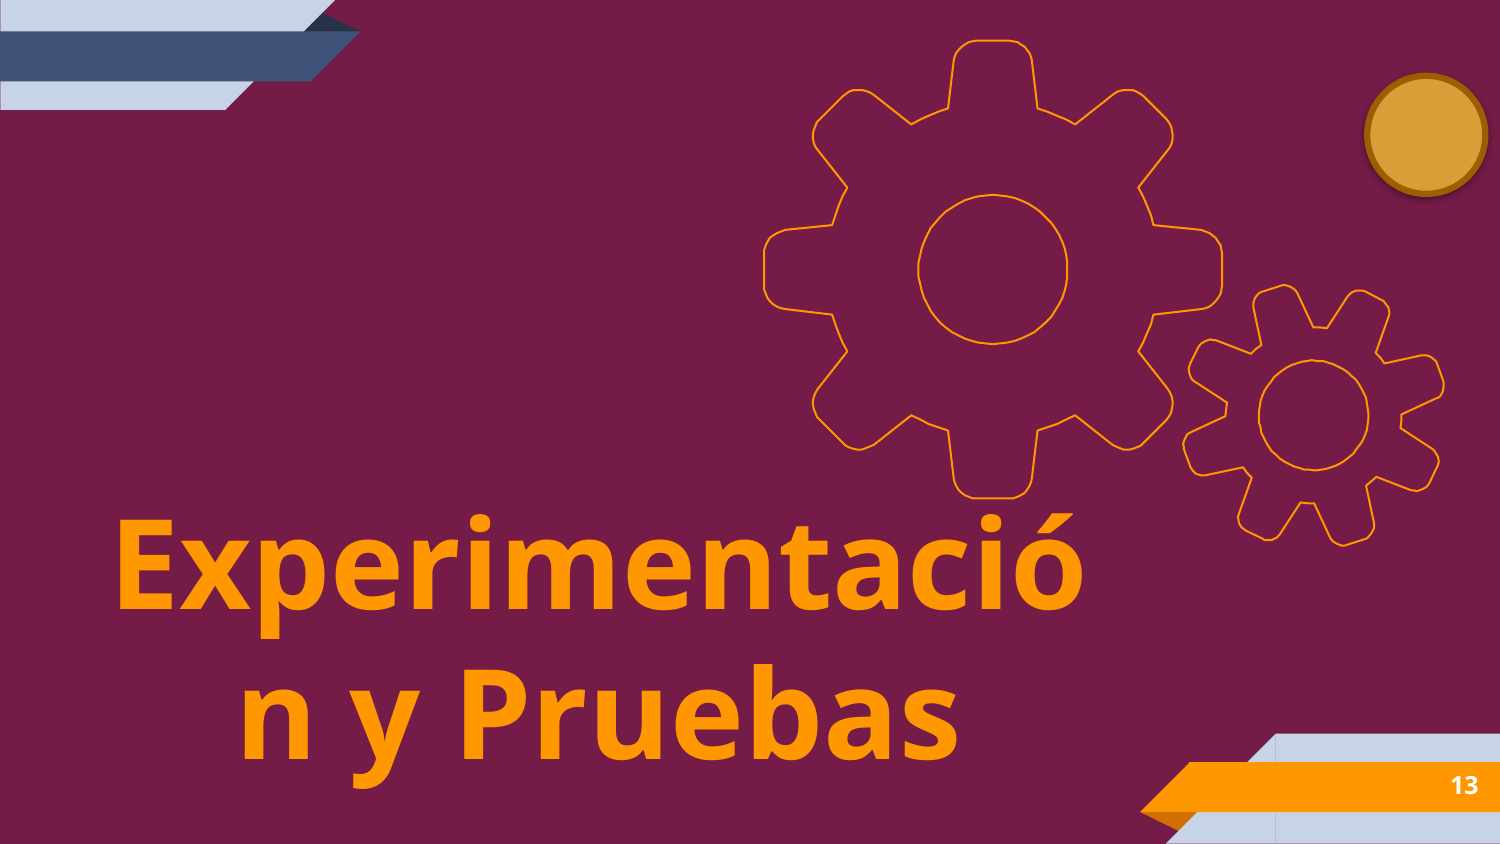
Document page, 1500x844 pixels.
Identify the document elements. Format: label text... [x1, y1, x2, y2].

text_box [1447, 76, 1489, 194]
title Experimentación y Pruebas [58, 507, 1140, 761]
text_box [763, 40, 1444, 546]
slide_number 13 [1249, 760, 1494, 813]
